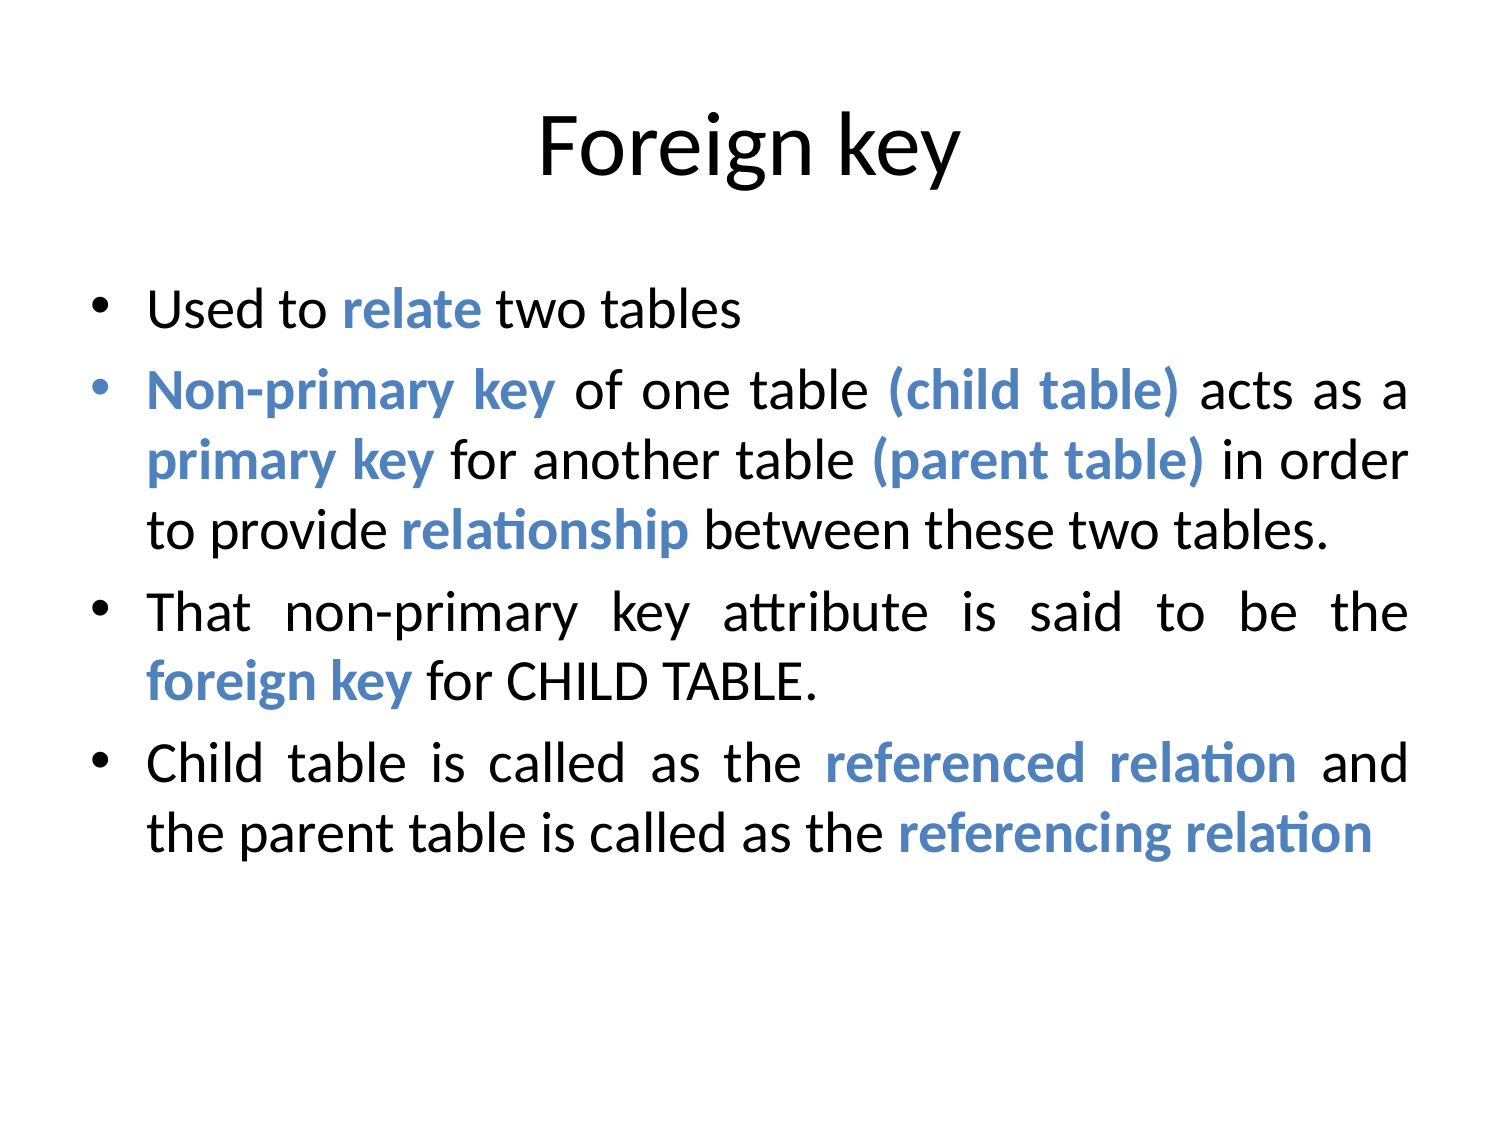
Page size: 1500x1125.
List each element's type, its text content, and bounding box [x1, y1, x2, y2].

title Foreign key [75, 45, 1425, 233]
list Used to relate two tables Non-primary key of one table (child table) acts as a primary key for another table (parent table) in order to provide relationship between these two tables. That non-primary key attribute is said to be the foreign key for CHILD TABLE. Child table is called as the referenced relation and the parent table is called as the referencing relation [75, 262, 1425, 1005]
